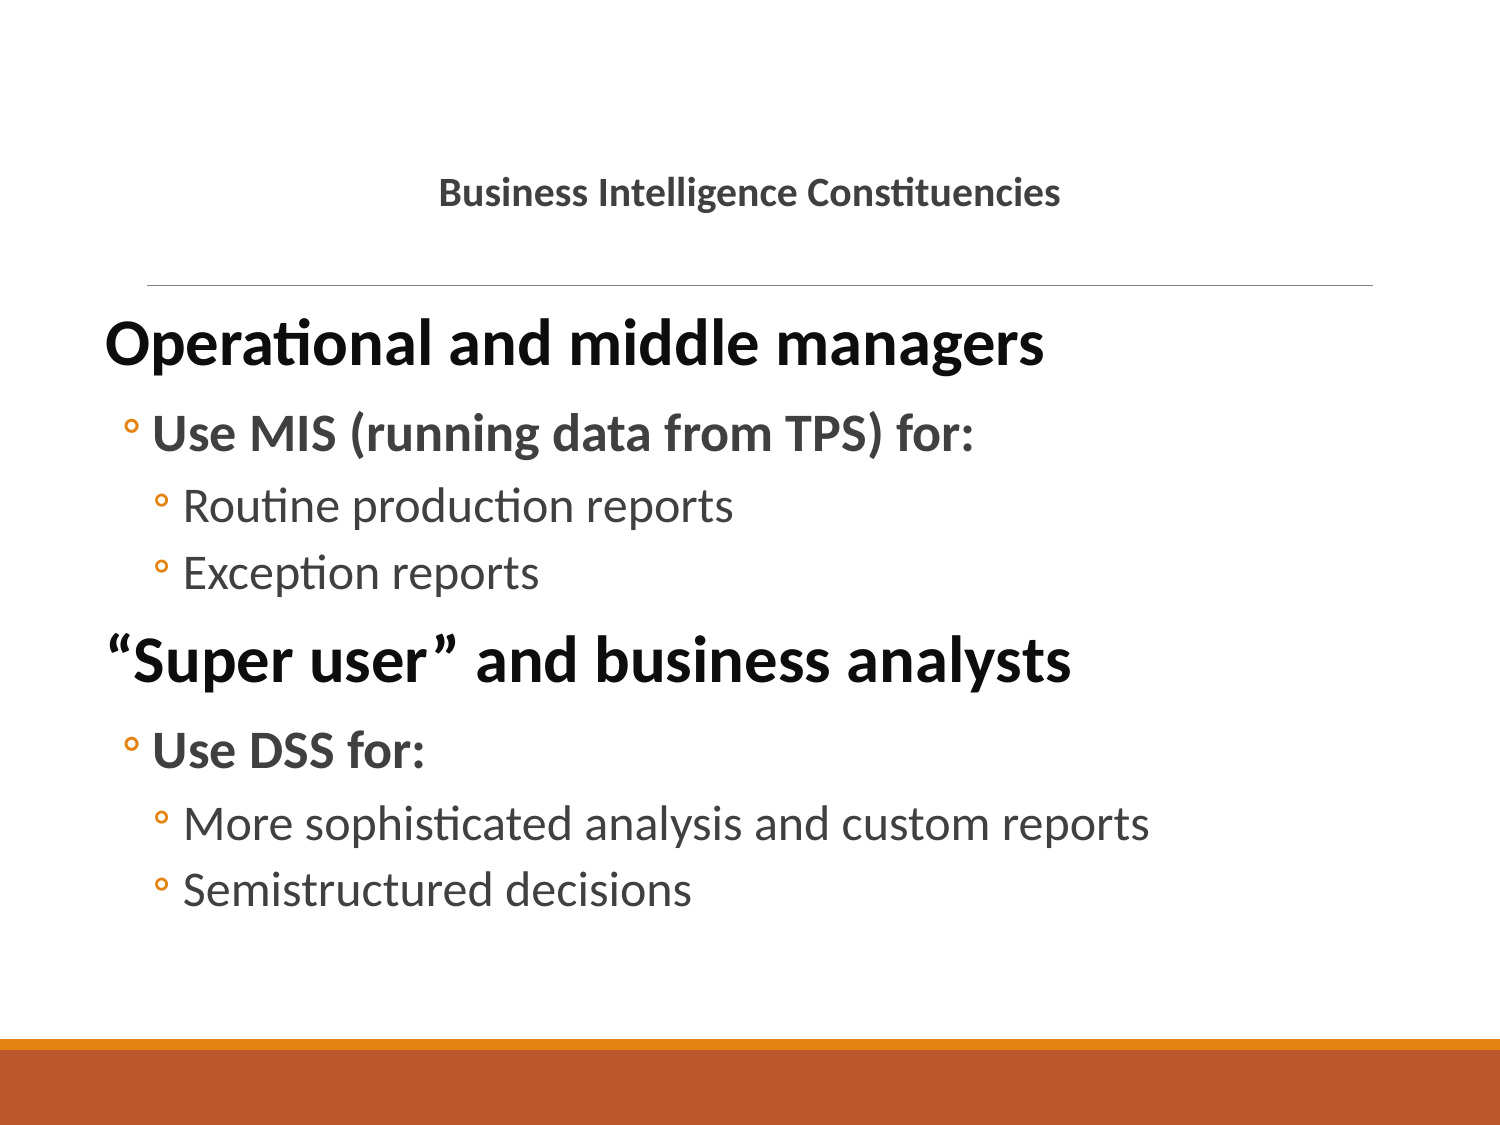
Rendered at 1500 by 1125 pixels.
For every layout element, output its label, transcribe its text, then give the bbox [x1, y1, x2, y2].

list Operational and middle managers Use MIS (running data from TPS) for: Routine production reports Exception reports “Super user” and business analysts Use DSS for: More sophisticated analysis and custom reports Semistructured decisions [75, 299, 1425, 1038]
list Business Intelligence Constituencies [0, 162, 1500, 225]
